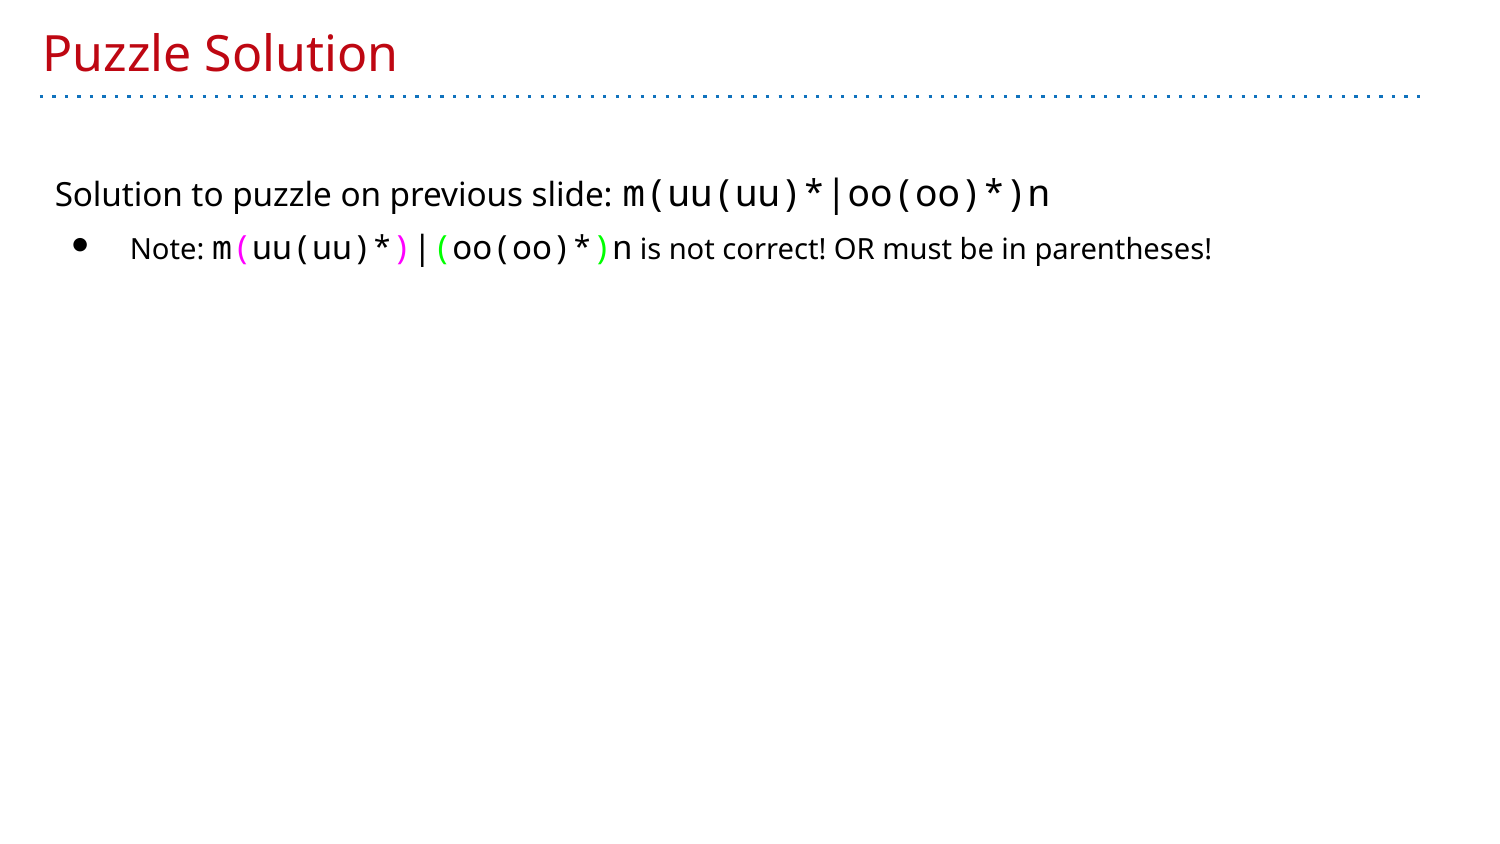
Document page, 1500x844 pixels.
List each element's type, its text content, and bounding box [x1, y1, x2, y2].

list Solution to puzzle on previous slide: m(uu(uu)*|oo(oo)*)n Note: m(uu(uu)*)|(oo(oo)*)n is not correct! OR must be in parentheses! [39, 153, 1461, 305]
title Puzzle Solution [27, 15, 1378, 97]
